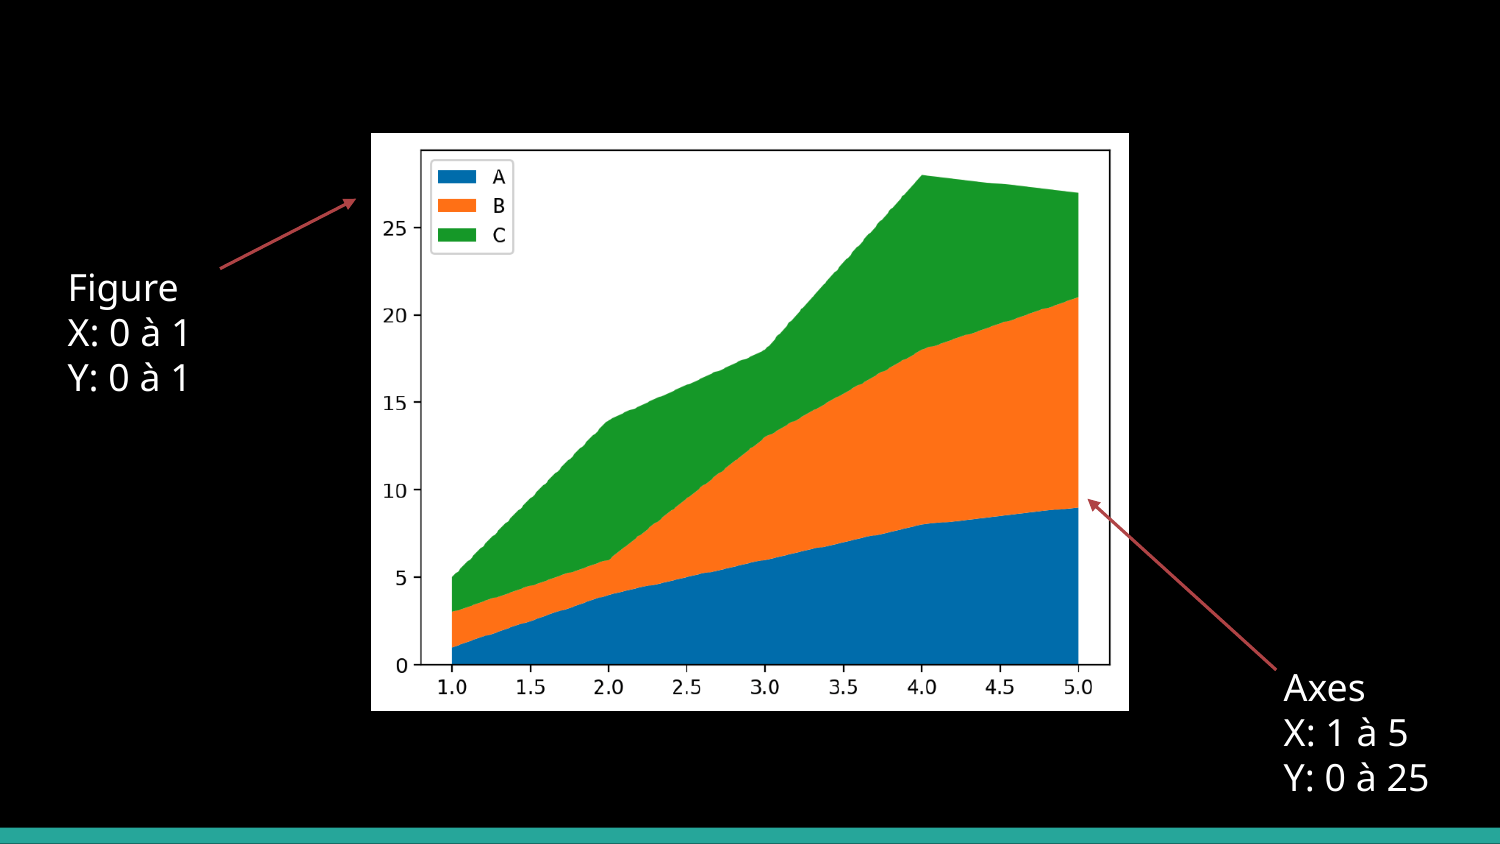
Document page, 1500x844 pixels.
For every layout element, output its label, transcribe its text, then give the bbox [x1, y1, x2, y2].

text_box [1087, 498, 1277, 671]
text_box Axes X: 1 à 5 Y: 0 à 25 [1268, 648, 1479, 743]
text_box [219, 198, 357, 269]
picture [371, 132, 1129, 711]
text_box Figure X: 0 à 1 Y: 0 à 1 [52, 248, 263, 343]
